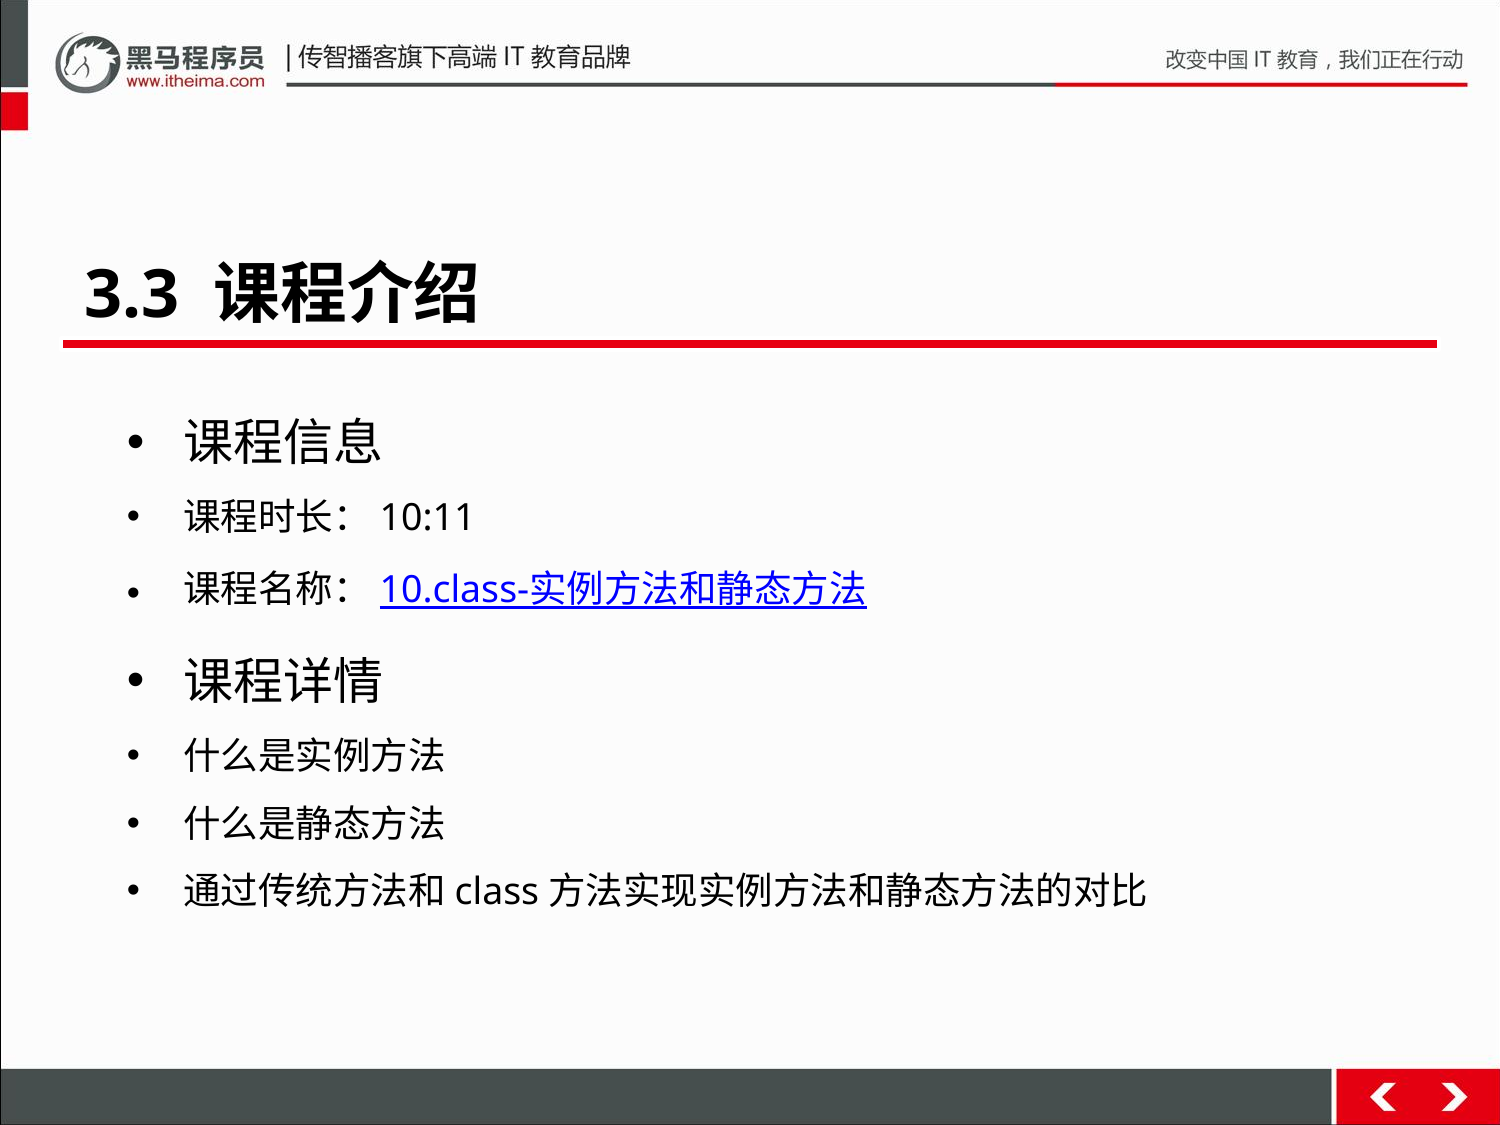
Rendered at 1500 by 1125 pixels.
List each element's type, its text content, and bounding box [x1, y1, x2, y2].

picture [0, 0, 1500, 1125]
text_box 3.3 课程介绍 [70, 243, 1382, 339]
text_box 课程信息 课程时长：10:11 课程名称：10.class-实例方法和静态方法 课程详情 什么是实例方法 什么是静态方法 通过传统方法和class方法实现实例方法和静态方法的对比 [112, 373, 1435, 920]
